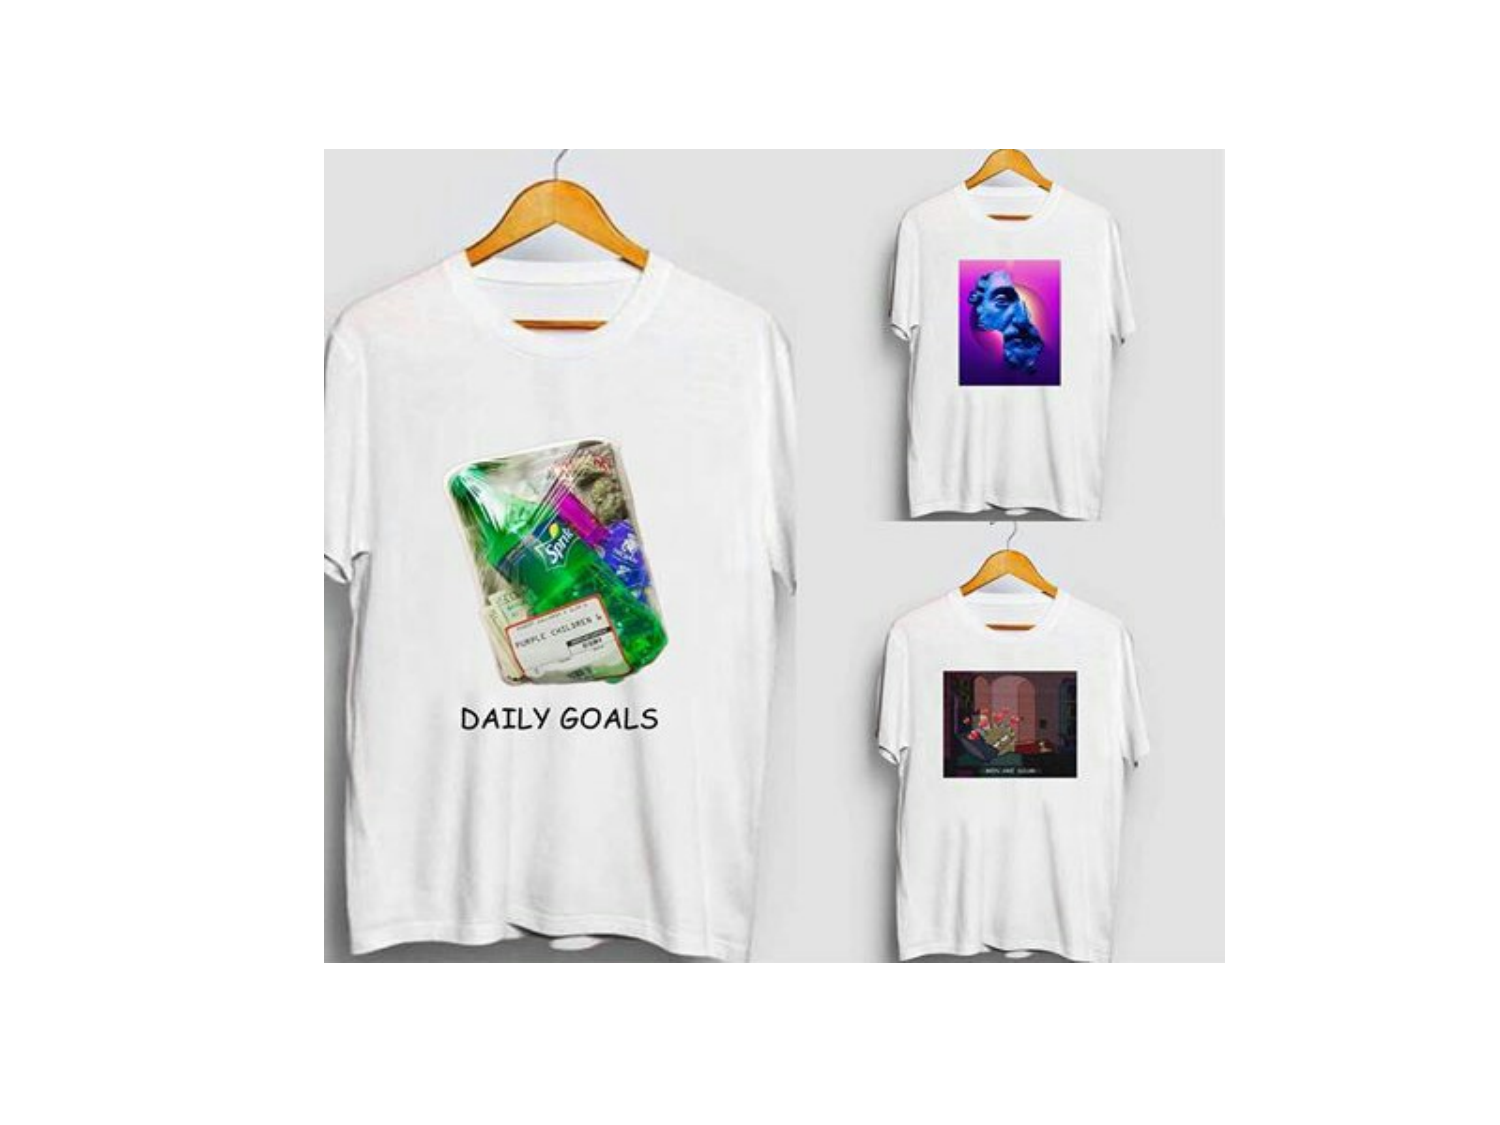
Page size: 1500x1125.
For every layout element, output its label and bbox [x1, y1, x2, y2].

picture [324, 149, 1226, 963]
